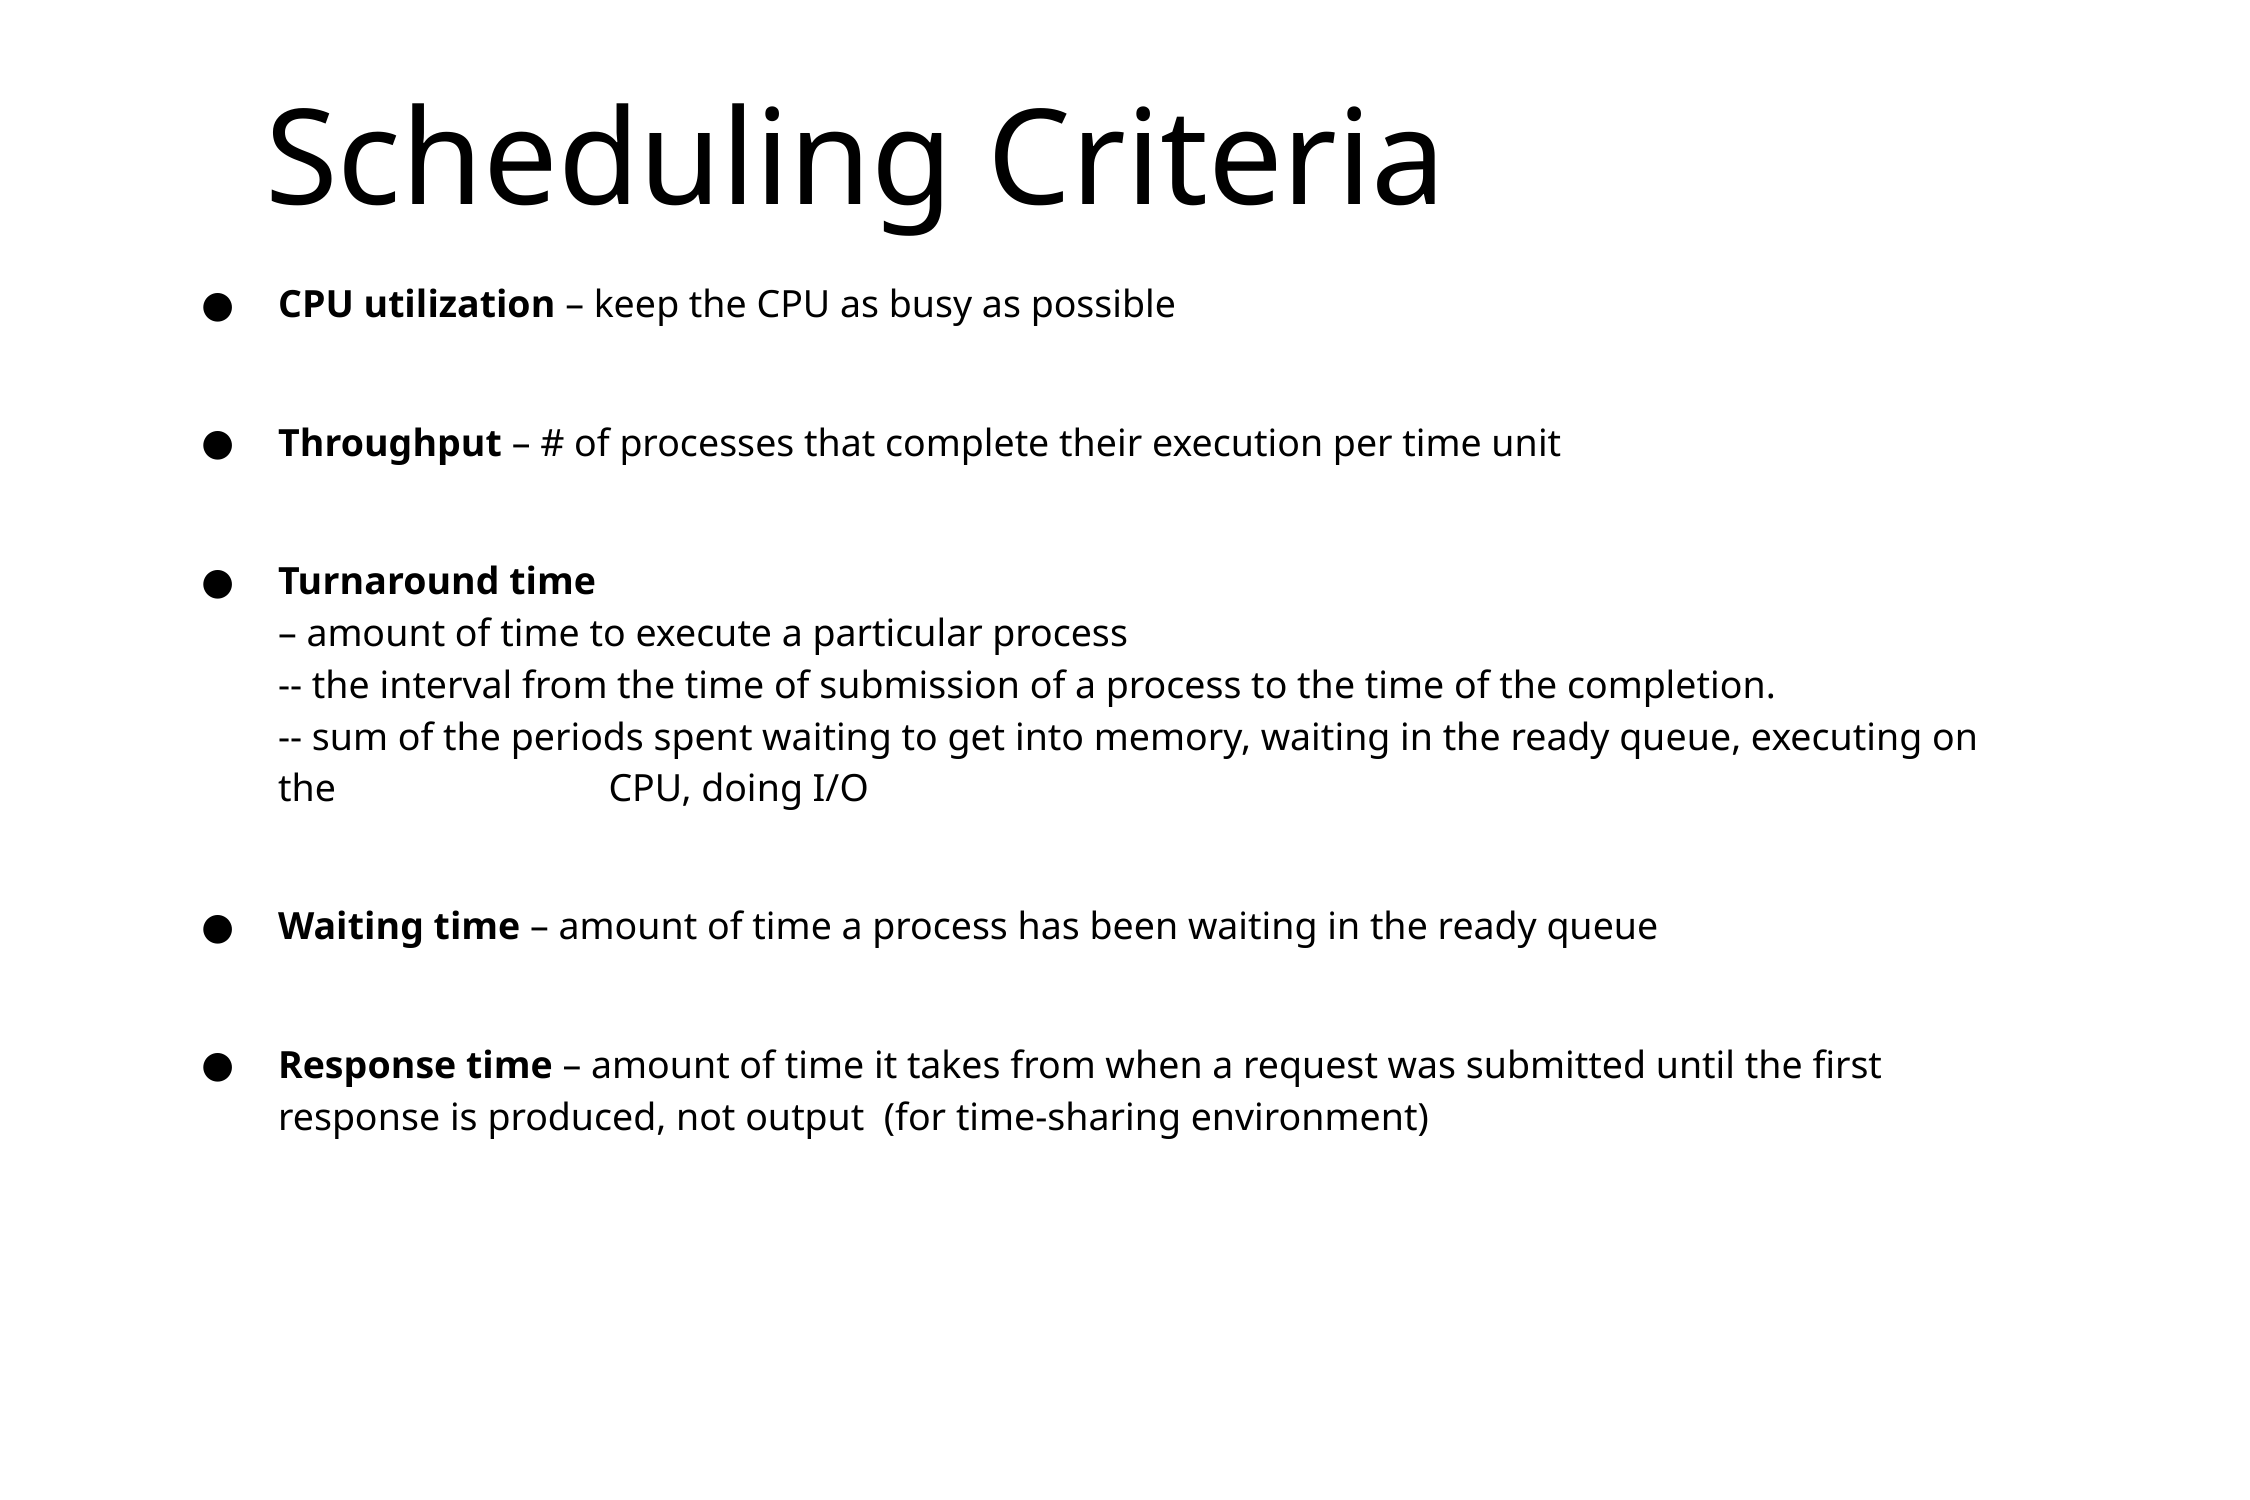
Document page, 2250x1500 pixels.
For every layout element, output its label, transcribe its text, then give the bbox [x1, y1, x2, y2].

list CPU utilization – keep the CPU as busy as possible Throughput – # of processes that complete their execution per time unit Turnaround time – amount of time to execute a particular process -- the interval from the time of submission of a process to the time of the completion. -- sum of the periods spent waiting to get into memory, waiting in the ready queue, executing on the CPU, doing I/O Waiting time – amount of time a process has been waiting in the ready queue Response time – amount of time it takes from when a request was submitted until the first response is produced, not output (for time-sharing environment) [176, 262, 2056, 1348]
title Scheduling Criteria [243, 60, 2138, 242]
